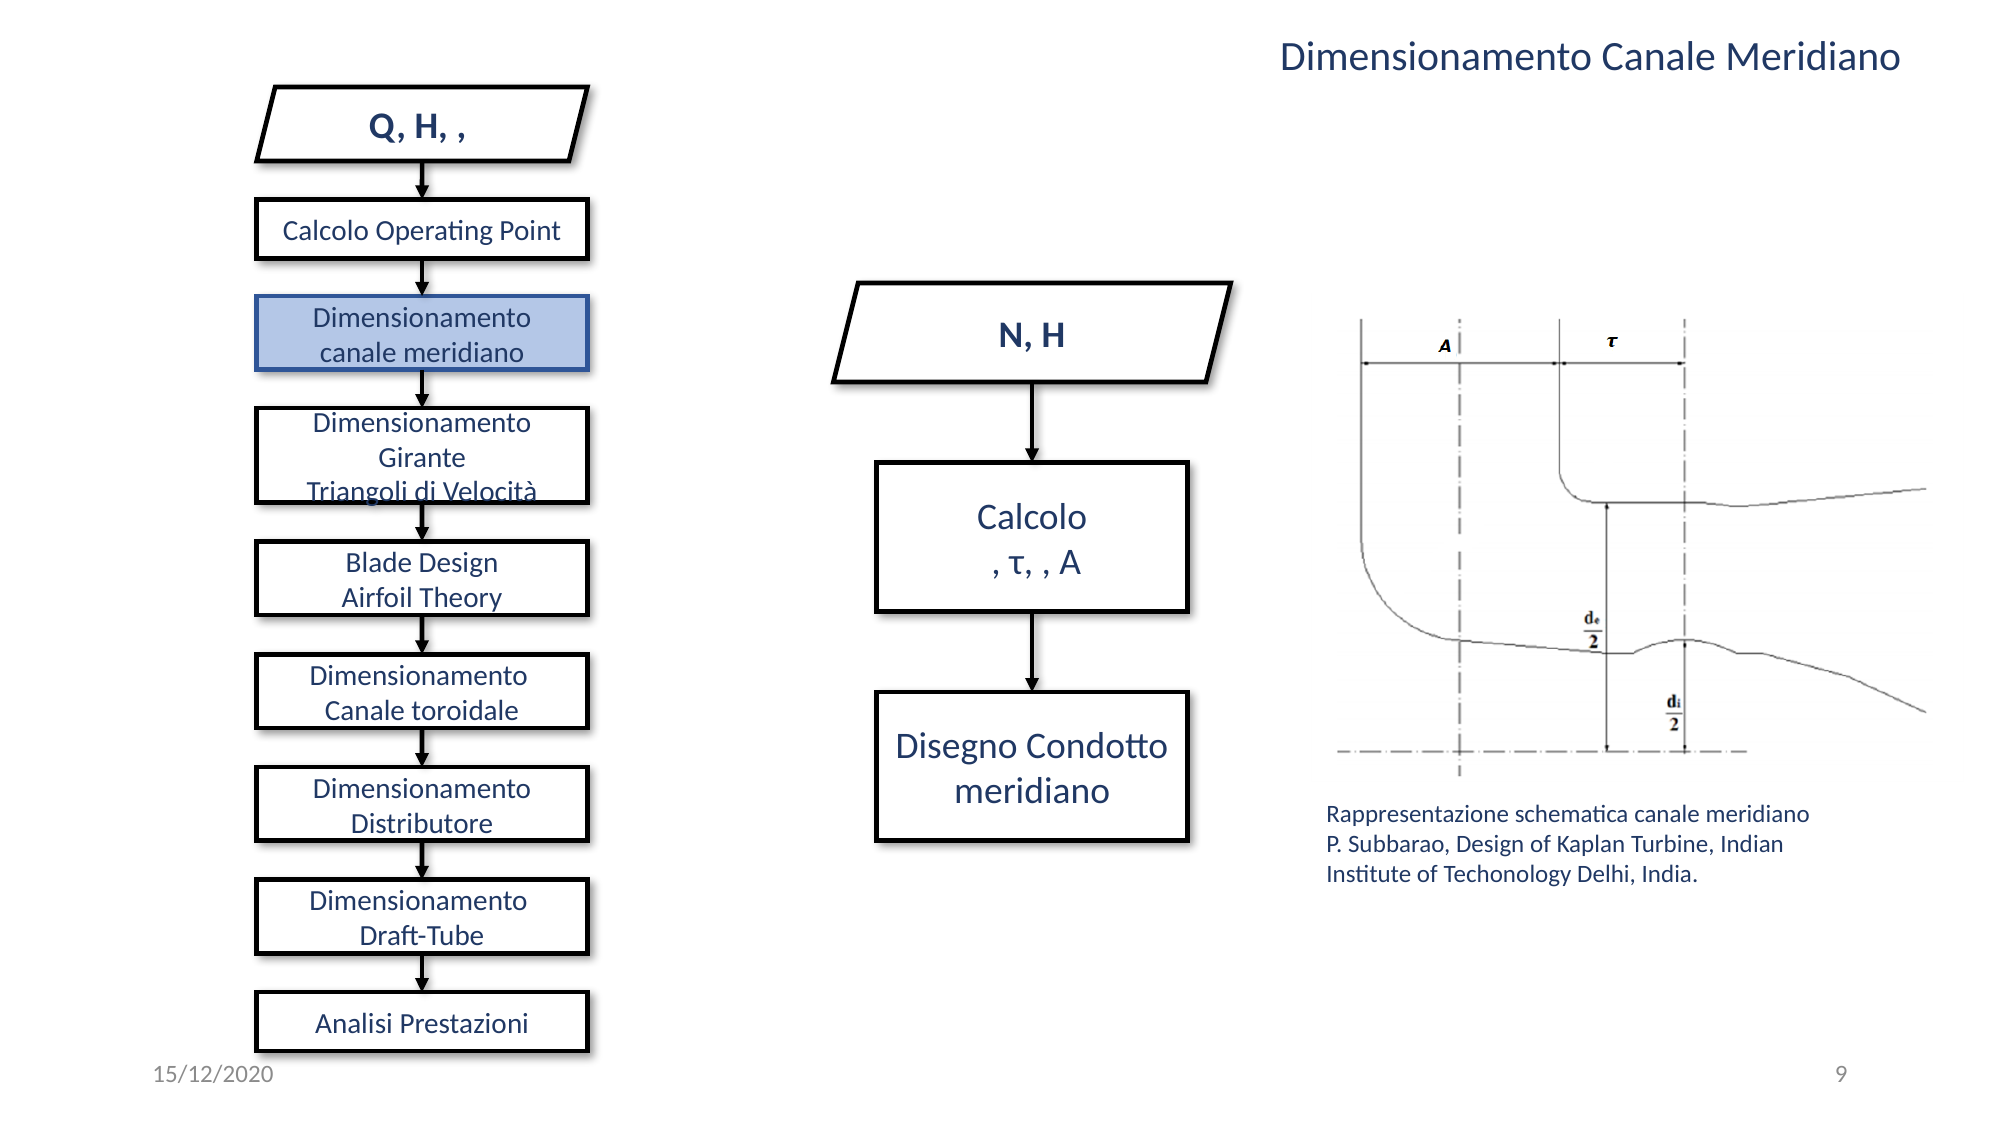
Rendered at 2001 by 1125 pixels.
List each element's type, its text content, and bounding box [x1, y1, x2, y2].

text_box Dimensionamento Girante Triangoli di Velocità [256, 407, 588, 504]
text_box Dimensionamento canale meridiano [256, 295, 588, 371]
text_box Disegno Condotto meridiano [875, 691, 1189, 842]
text_box Analisi Prestazioni [256, 991, 588, 1052]
text_box Dimensionamento Distributore [256, 766, 588, 842]
text_box Blade Design Airfoil Theory [256, 540, 588, 616]
text_box Dimensionamento Canale Meridiano [908, 21, 1917, 87]
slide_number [137, 1042, 588, 1103]
text_box Calcolo Operating Point [256, 198, 588, 259]
text_box Dimensionamento Draft-Tube [256, 879, 588, 955]
text_box Dimensionamento Canale toroidale [256, 653, 588, 729]
picture [1311, 292, 1964, 782]
slide_number 9 [1412, 1042, 1863, 1103]
text_box Rappresentazione schematica canale meridiano P. Subbarao, Design of Kaplan Turbine, Indian Institute of Techonology Delhi, India. [1311, 790, 1875, 940]
text_box N, H [832, 281, 1233, 384]
